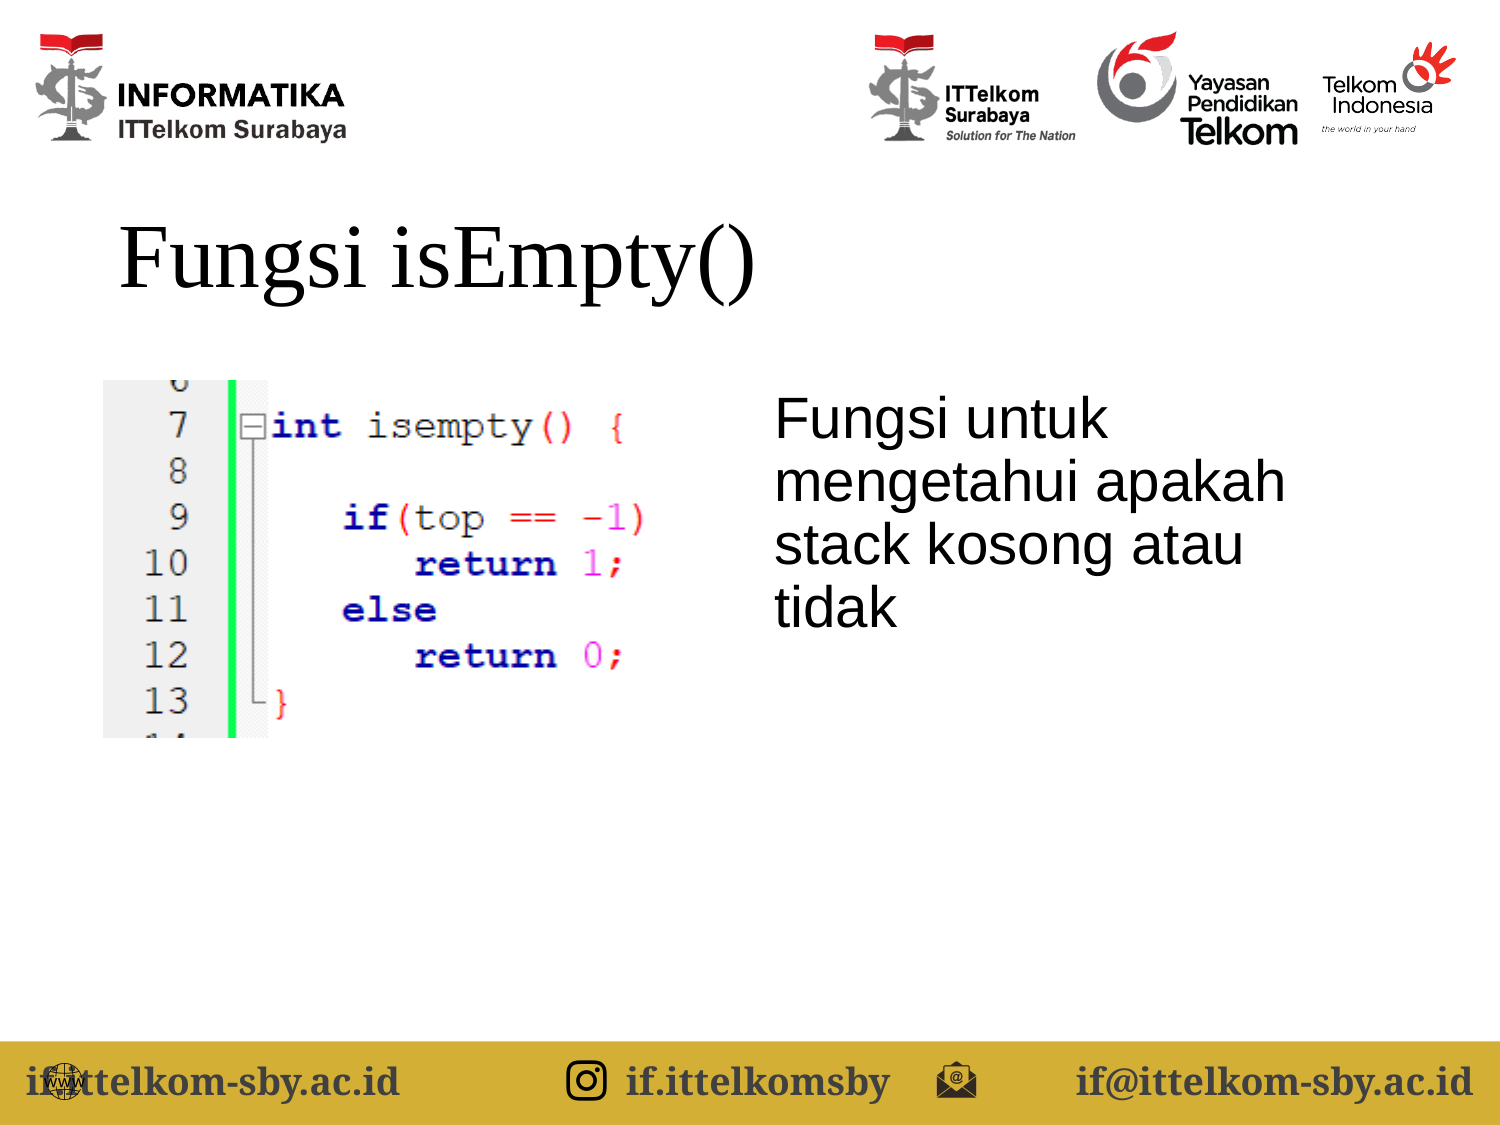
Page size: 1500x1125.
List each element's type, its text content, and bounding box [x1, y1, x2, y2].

picture [33, 28, 351, 147]
picture [1312, 28, 1466, 147]
picture [103, 380, 741, 738]
list Fungsi untuk mengetahui apakah stack kosong atau tidak [759, 380, 1397, 1014]
picture [1094, 28, 1300, 147]
title Fungsi isEmpty() [103, 174, 1397, 341]
picture [867, 28, 1082, 147]
